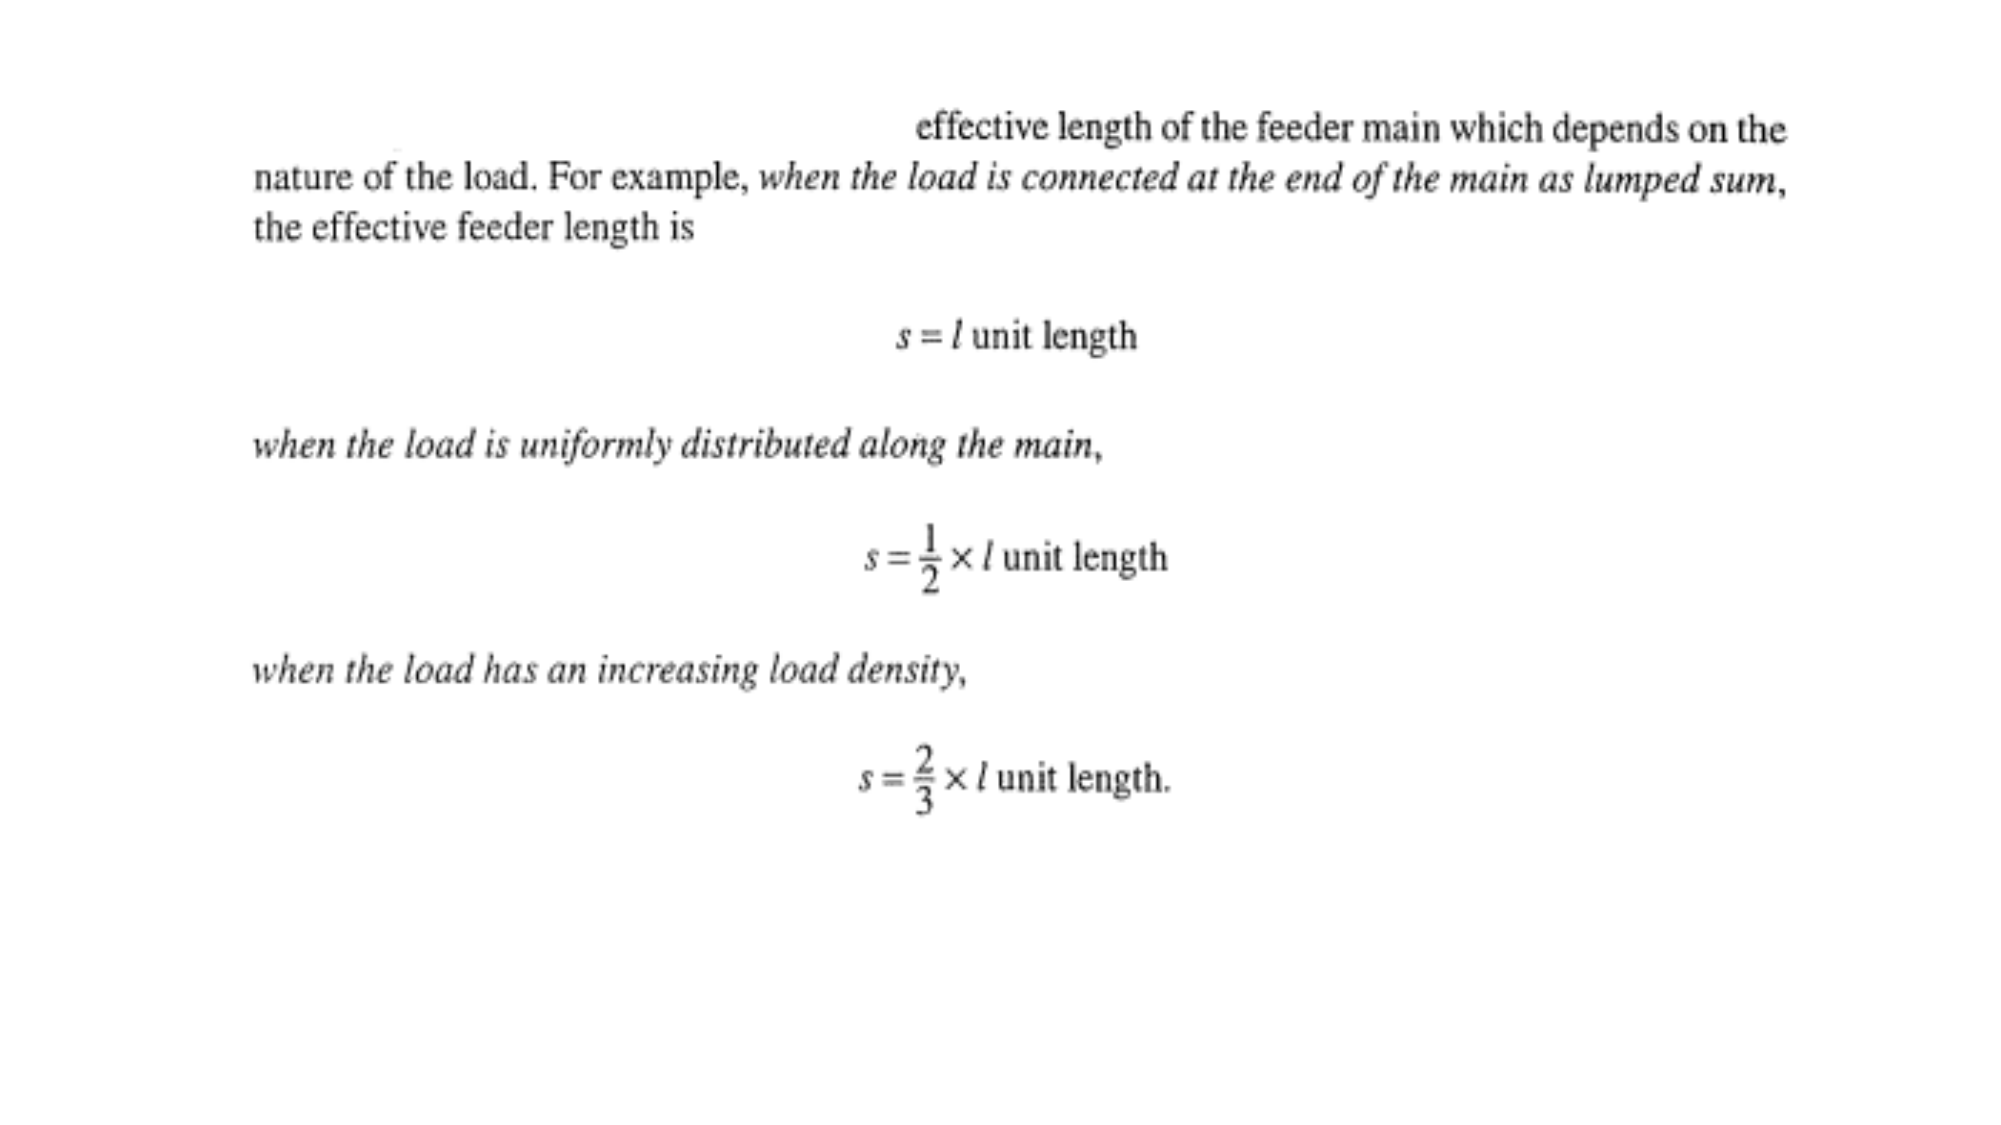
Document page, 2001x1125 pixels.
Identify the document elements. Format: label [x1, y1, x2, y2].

list [137, 59, 1863, 856]
